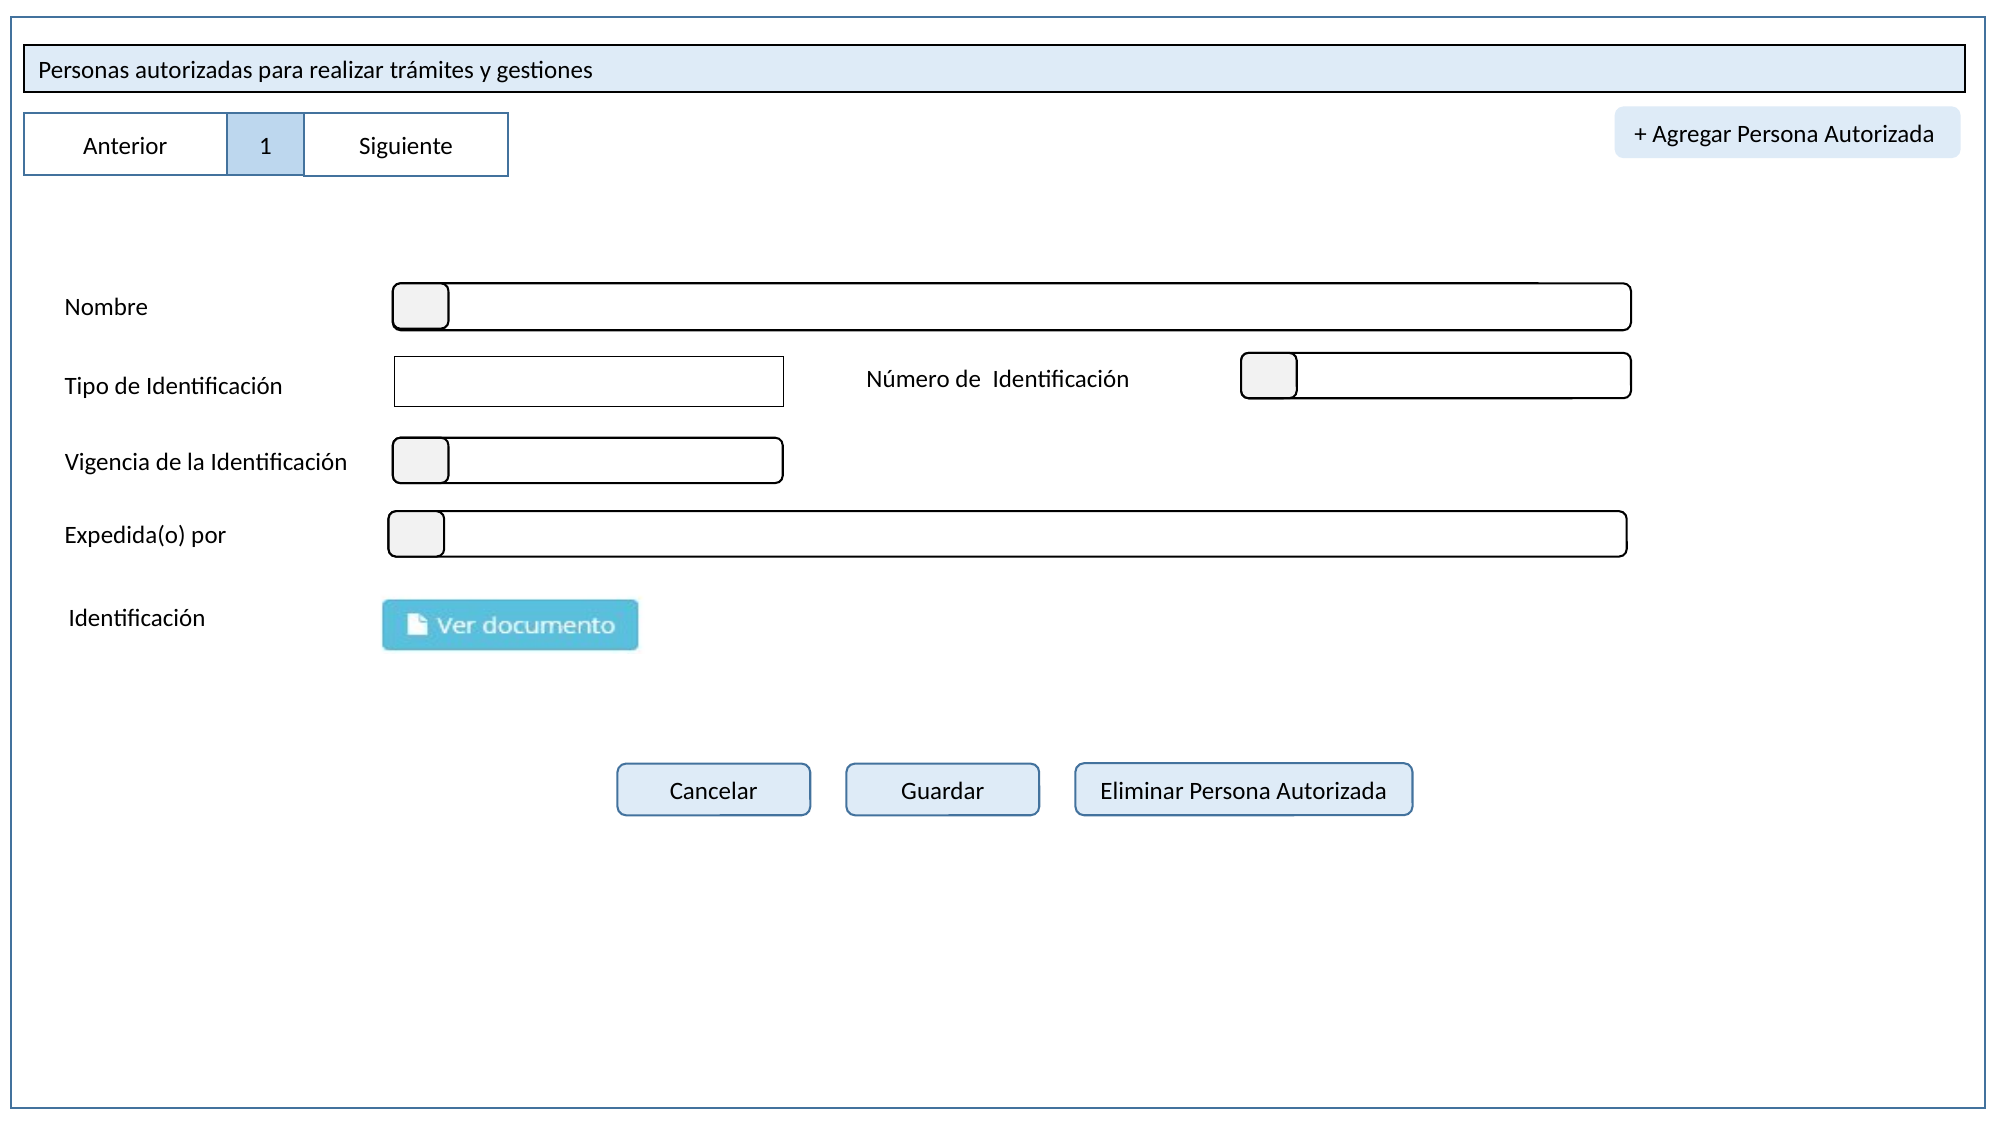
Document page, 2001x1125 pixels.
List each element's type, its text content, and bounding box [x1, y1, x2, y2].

text_box [391, 436, 450, 485]
text_box 1 [226, 112, 305, 176]
text_box [393, 282, 1633, 332]
text_box Identificación [53, 593, 352, 639]
picture [352, 593, 679, 654]
text_box Personas autorizadas para realizar trámites y gestiones [23, 44, 1966, 93]
text_box Nombre [49, 283, 588, 328]
text_box + Agregar Persona Autorizada [1613, 105, 1962, 160]
text_box [10, 16, 1986, 1109]
text_box Vigencia de la Identificación [49, 437, 395, 483]
text_box Número de Identificación [851, 355, 1390, 401]
text_box Anterior [23, 112, 226, 176]
text_box Eliminar Persona Autorizada [1074, 762, 1414, 817]
text_box Siguiente [303, 112, 509, 177]
text_box Guardar [845, 762, 1041, 817]
text_box [442, 436, 784, 485]
text_box Tipo de Identificación [49, 361, 394, 407]
text_box [1240, 351, 1298, 400]
text_box Cancelar [616, 762, 812, 817]
text_box [1290, 351, 1633, 400]
text_box [439, 510, 1628, 558]
text_box Expedida(o) por [49, 511, 588, 556]
